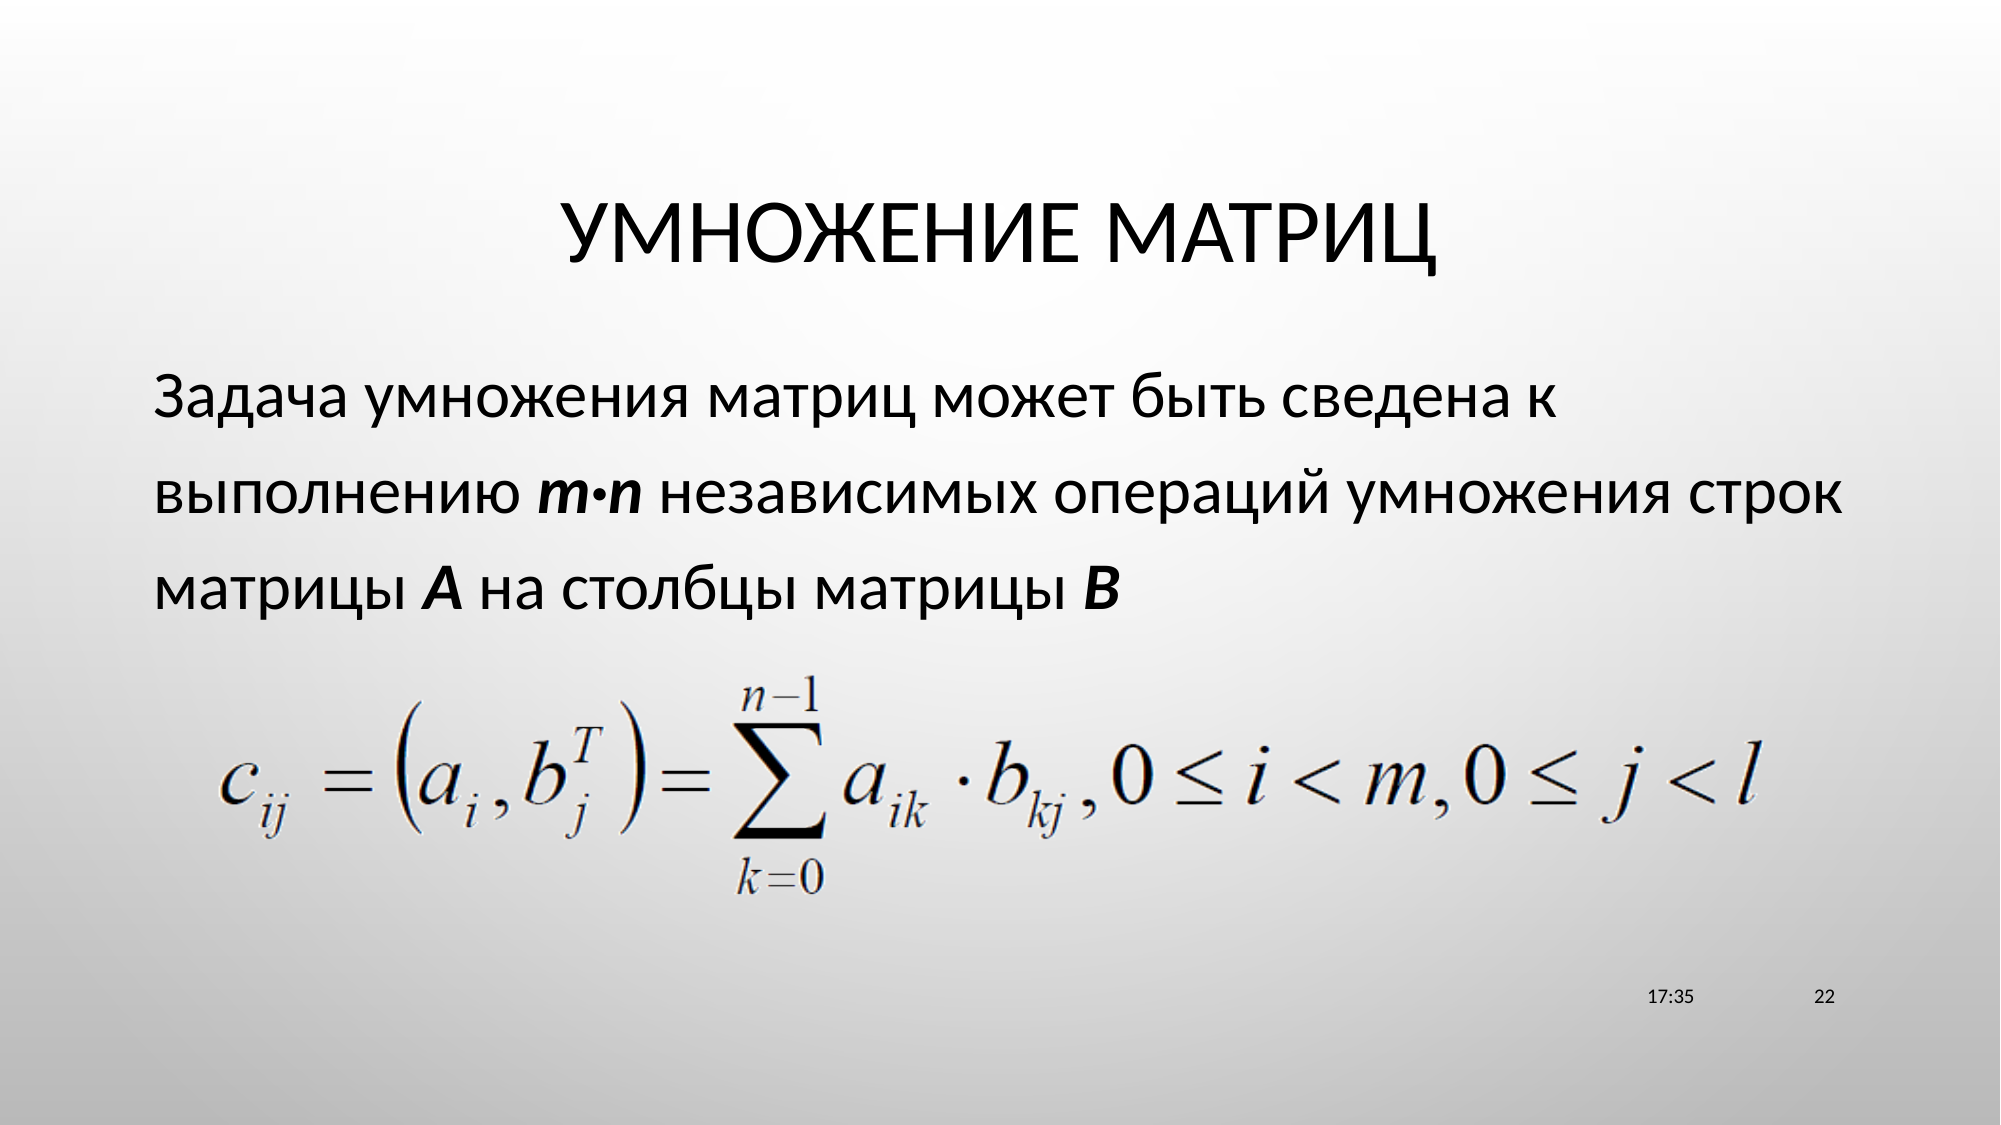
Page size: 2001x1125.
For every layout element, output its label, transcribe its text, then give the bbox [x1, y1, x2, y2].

list Задача умножения матриц может быть сведена к выполнению m·n независимых операций умножения строк матрицы A на столбцы матрицы B [120, 327, 1880, 1115]
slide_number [1259, 965, 1710, 1025]
slide_number 22 [1724, 965, 1851, 1025]
title Умножение матриц [149, 101, 1851, 327]
picture [0, 0, 2000, 1125]
